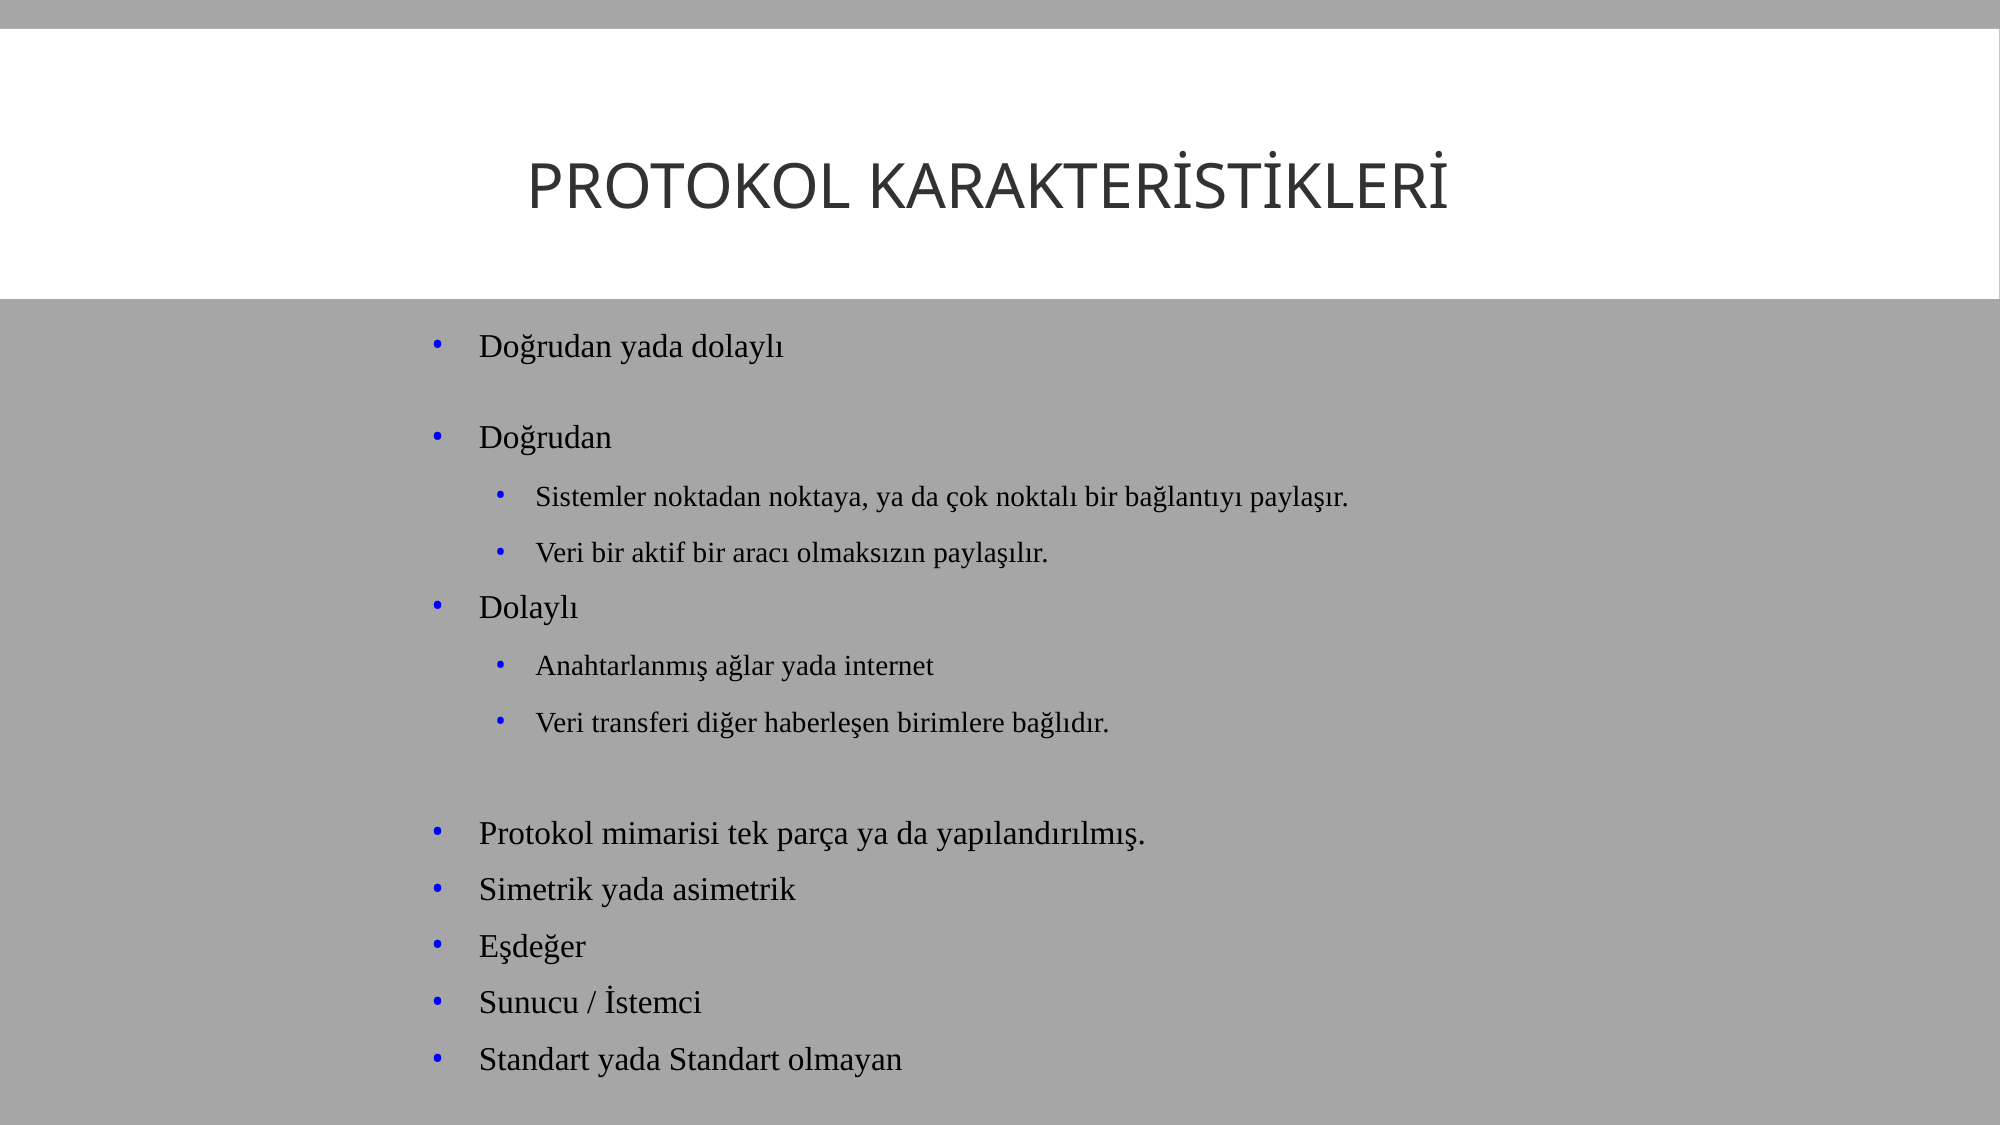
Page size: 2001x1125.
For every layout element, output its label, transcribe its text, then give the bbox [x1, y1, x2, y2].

title Protokol Karakteristikleri [324, 54, 1652, 284]
text_box Doğrudan yada dolaylı Doğrudan Sistemler noktadan noktaya, ya da çok noktalı bir bağlantıyı paylaşır. Veri bir aktif bir aracı olmaksızın paylaşılır. Dolaylı Anahtarlanmış ağlar yada internet Veri transferi diğer haberleşen birimlere bağlıdır. Protokol mimarisi tek parça ya da yapılandırılmış. Simetrik yada asimetrik Eşdeğer Sunucu / İstemci Standart yada Standart olmayan [429, 317, 1539, 1078]
